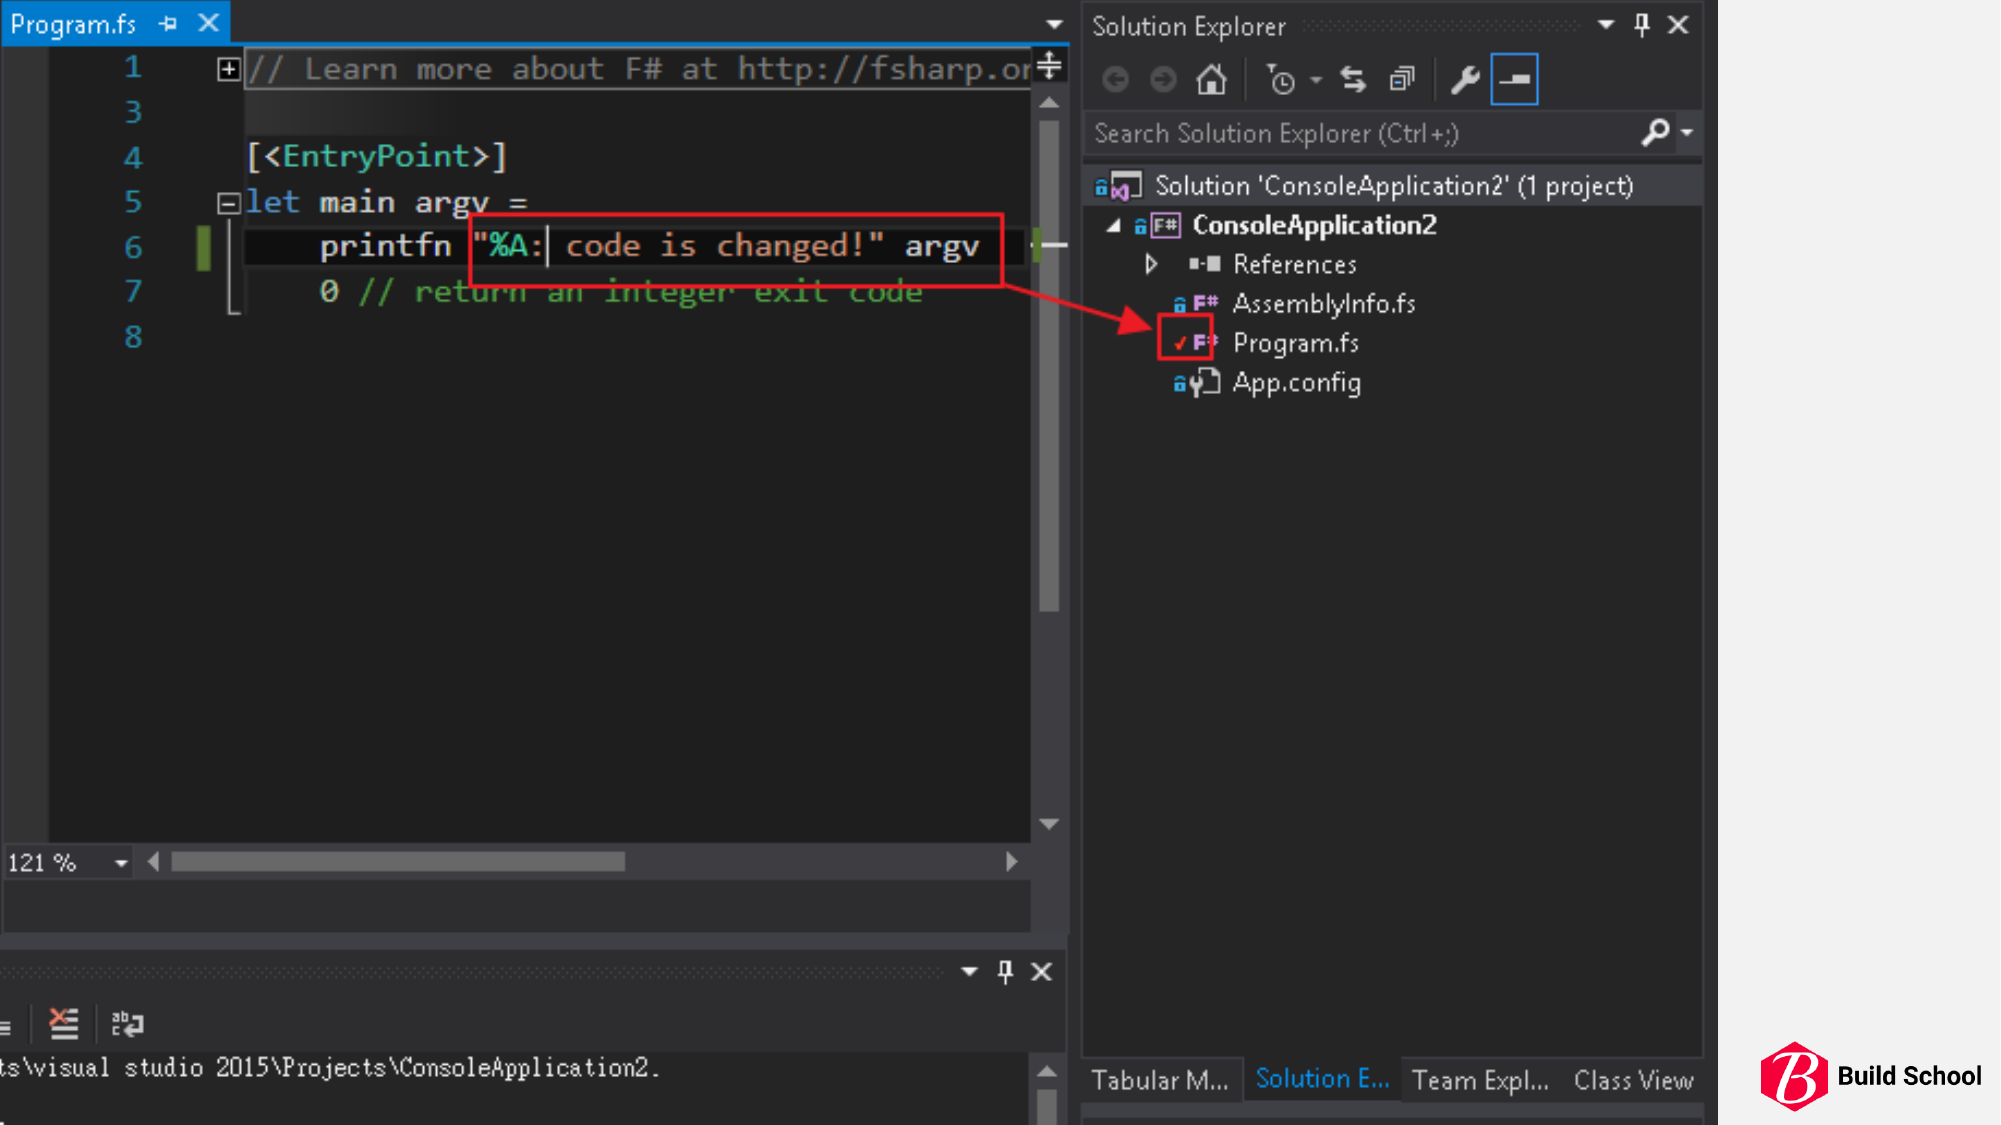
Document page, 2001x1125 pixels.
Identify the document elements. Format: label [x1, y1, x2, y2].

picture [1761, 1041, 1981, 1112]
picture [0, 0, 1719, 1125]
